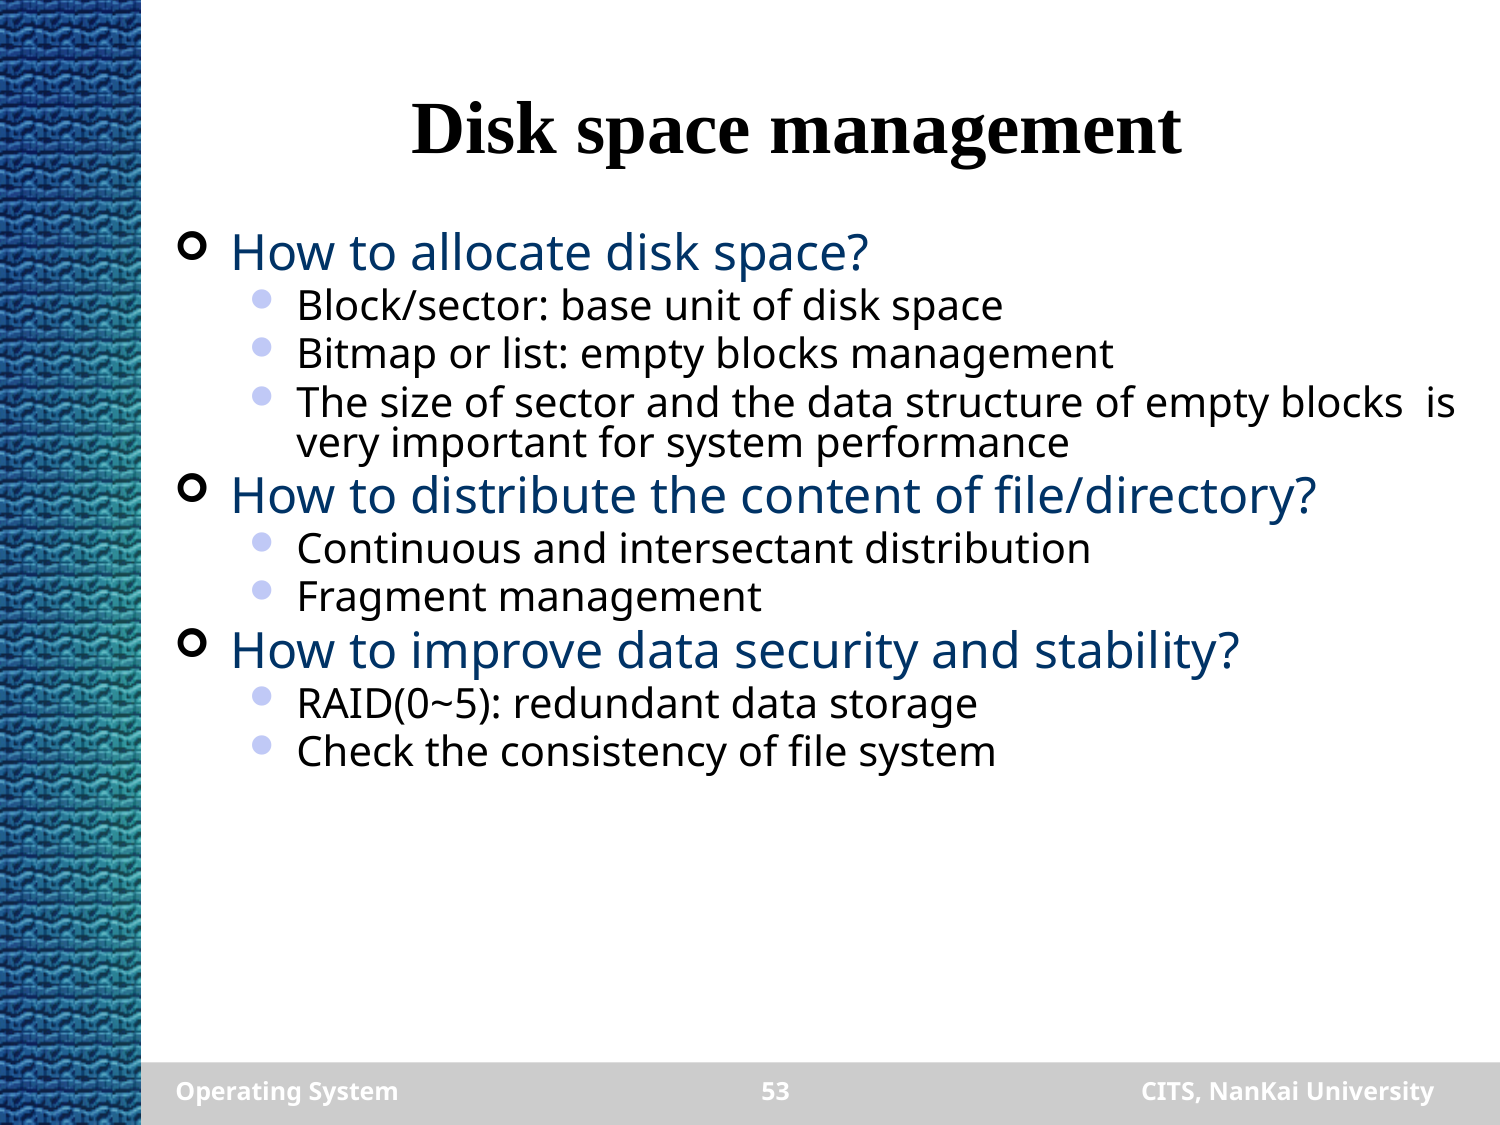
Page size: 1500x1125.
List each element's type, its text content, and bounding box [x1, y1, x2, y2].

picture [0, 0, 141, 1125]
footer CITS, NanKai University [974, 1067, 1451, 1118]
slide_number 53 [600, 1067, 951, 1118]
list How to allocate disk space? Block/sector: base unit of disk space Bitmap or list: empty blocks management The size of sector and the data structure of empty blocks is very important for system performance How to distribute the content of file/directory? Continuous and intersectant distribution Fragment management How to improve data security and stability? RAID(0~5): redundant data storage Check the consistency of file system [159, 224, 1483, 1055]
slide_number Operating System [160, 1067, 574, 1118]
title Disk space management [159, 50, 1436, 197]
